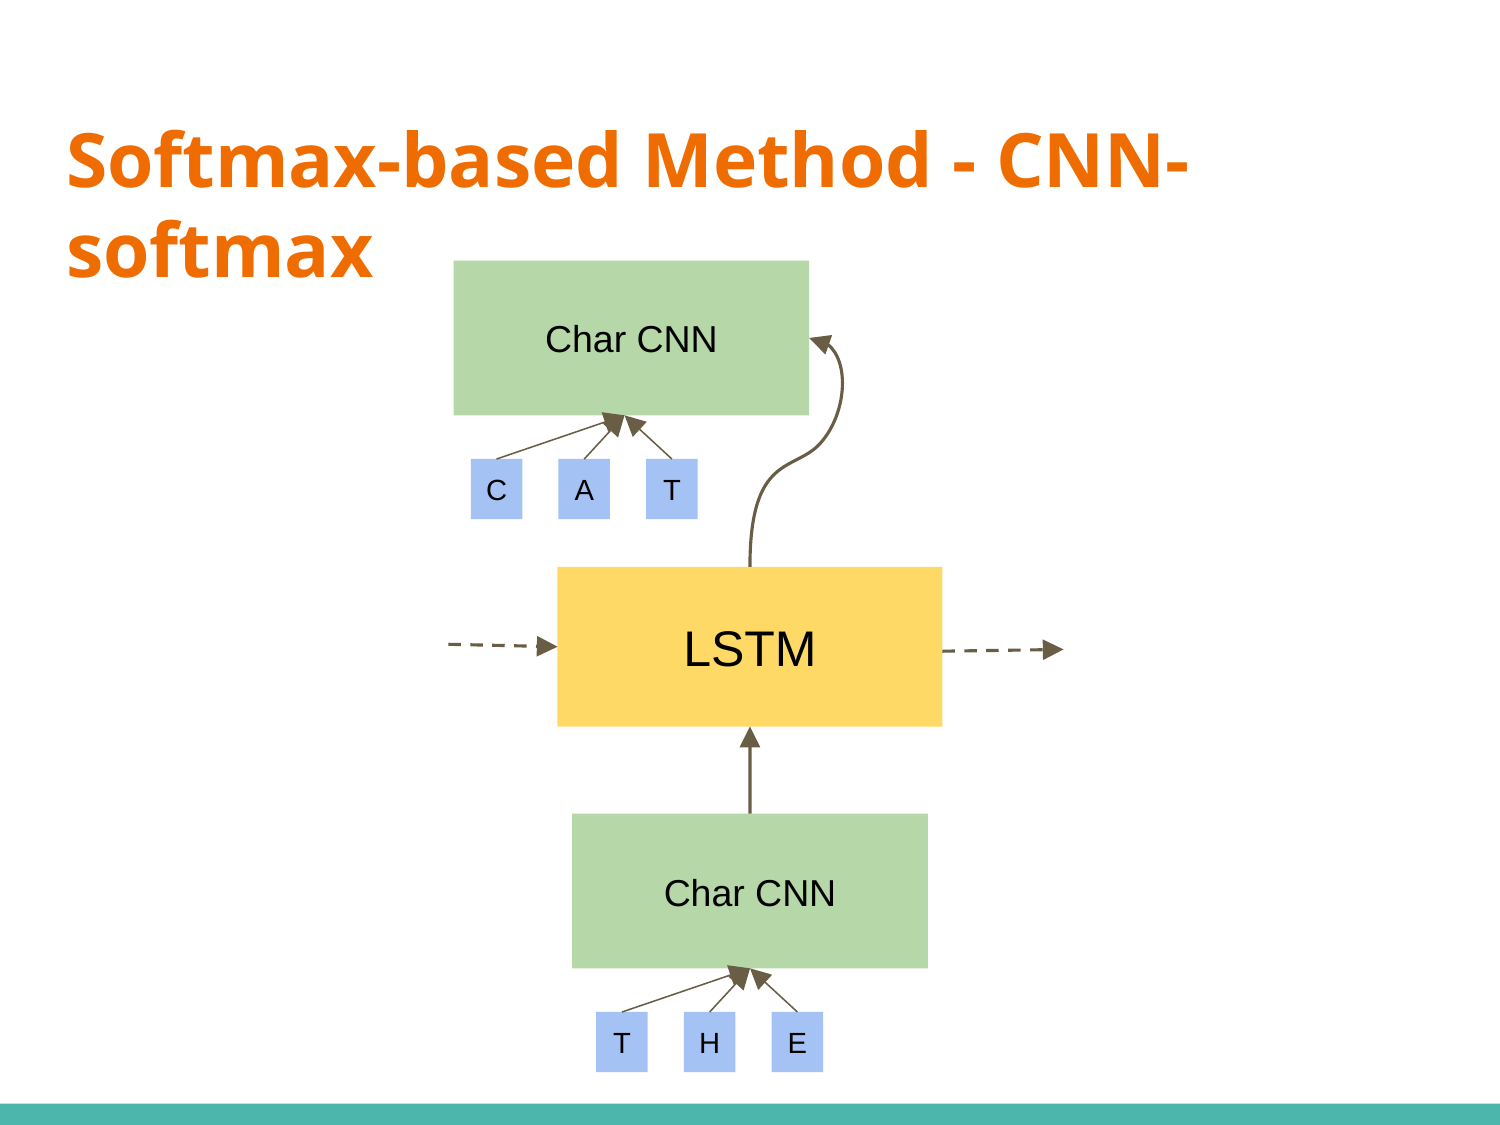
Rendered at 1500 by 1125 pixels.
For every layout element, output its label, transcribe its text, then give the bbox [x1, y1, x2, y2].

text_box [709, 968, 747, 1013]
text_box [583, 415, 622, 460]
text_box Char CNN [572, 813, 928, 969]
text_box C [470, 458, 523, 520]
text_box Char CNN [453, 260, 810, 416]
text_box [448, 643, 558, 647]
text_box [496, 415, 581, 460]
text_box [624, 415, 673, 460]
text_box T [646, 468, 698, 520]
text_box A [558, 468, 610, 520]
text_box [749, 968, 798, 1013]
title Softmax-based Method - CNN-softmax [51, 97, 1449, 252]
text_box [621, 968, 707, 1013]
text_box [664, 422, 895, 483]
text_box LSTM [557, 566, 943, 727]
text_box T [596, 1011, 648, 1073]
text_box E [771, 1011, 824, 1073]
text_box H [683, 1020, 736, 1073]
